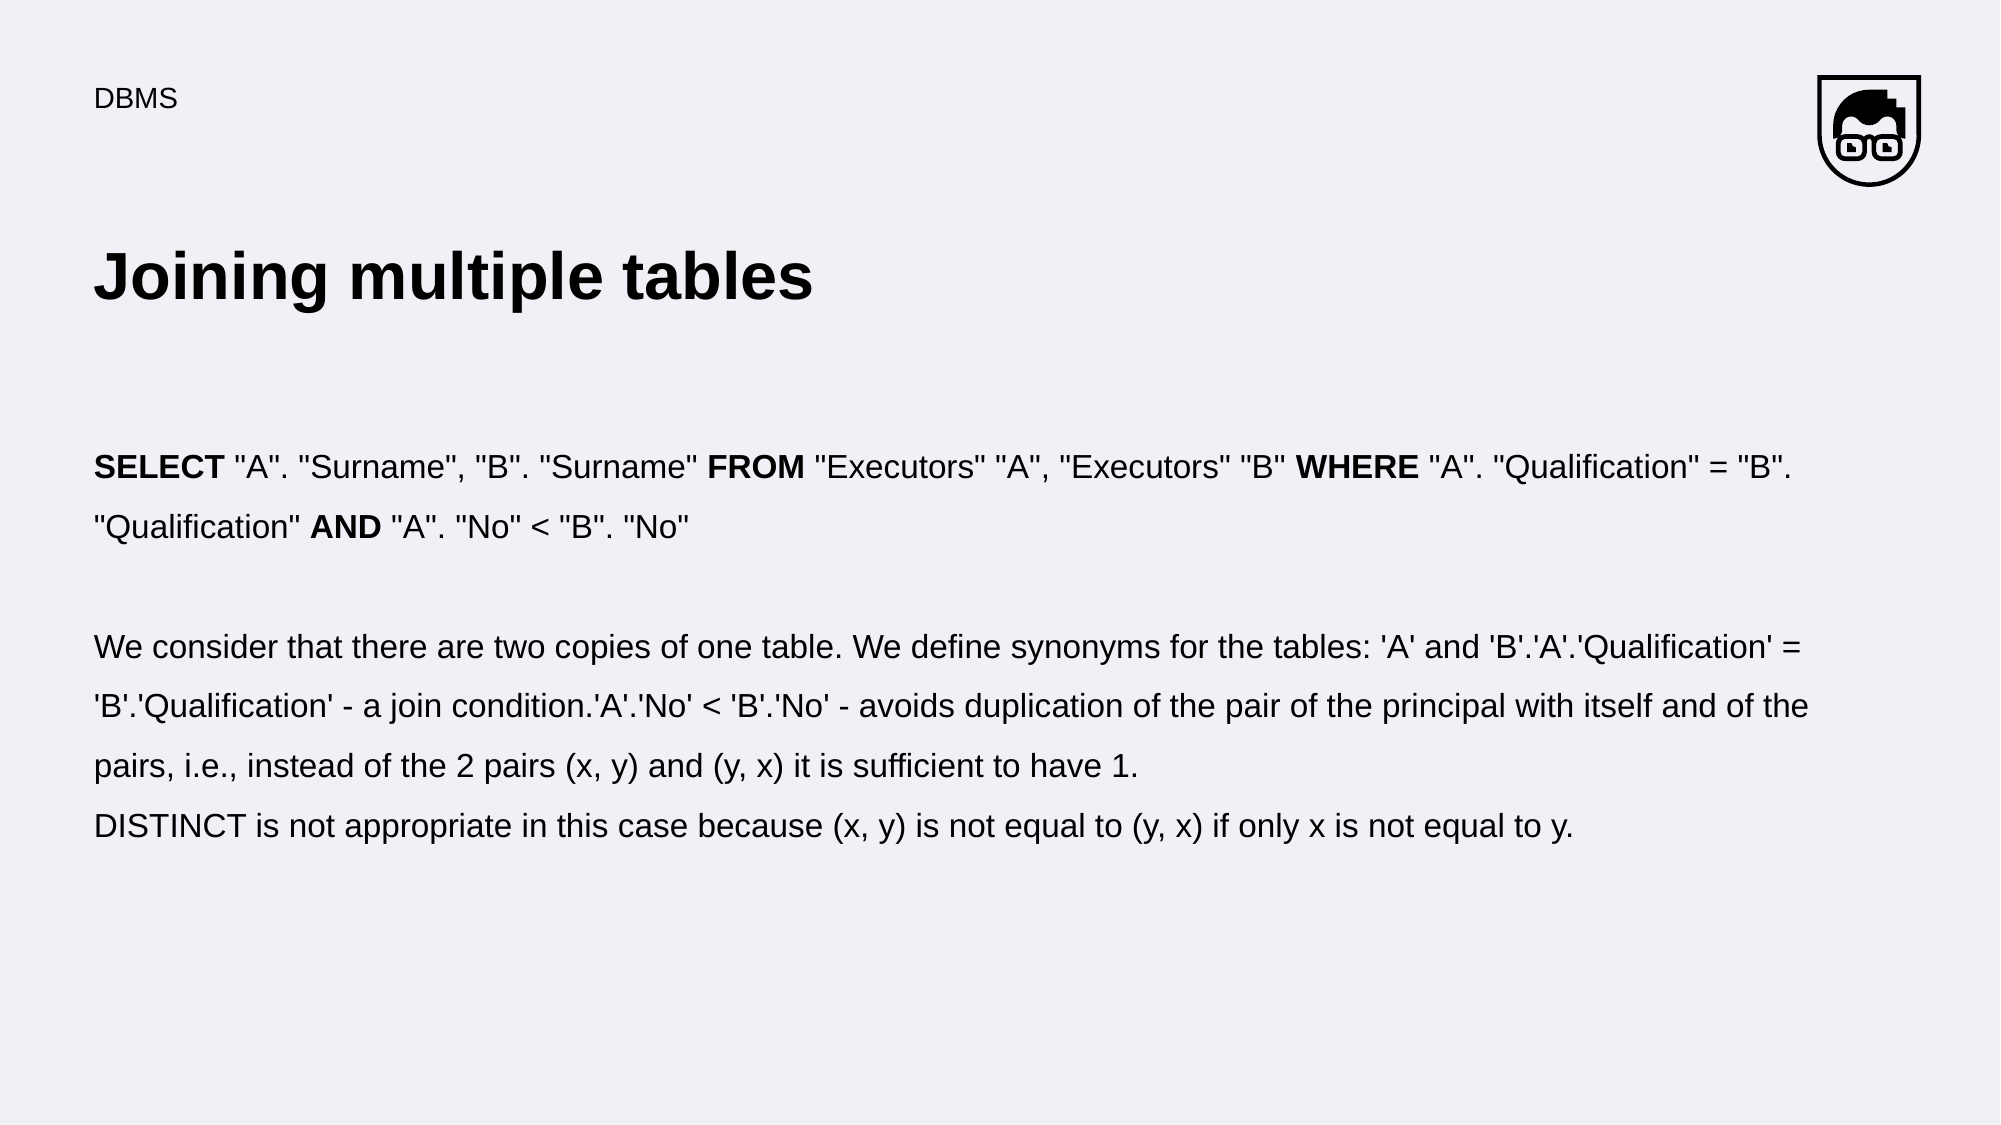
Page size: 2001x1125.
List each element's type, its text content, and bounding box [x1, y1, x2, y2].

list SELECT "A". "Surname", "B". "Surname" FROM "Executors" "A", "Executors" "B" WHERE "A". "Qualification" = "B". "Qualification" AND "A". "No" < "B". "No" We consider that there are two copies of one table. We define synonyms for the tables: 'A' and 'B'.'A'.'Qualification' = 'B'.'Qualification' - a join condition.'A'.'No' < 'B'.'No' - avoids duplication of the pair of the principal with itself and of the pairs, i.e., instead of the 2 pairs (x, y) and (y, x) it is sufficient to have 1. DISTINCT is not appropriate in this case because (x, y) is not equal to (y, x) if only x is not equal to y. [78, 418, 1861, 1085]
title Joining multiple tables [78, 224, 1851, 418]
list DBMS [78, 75, 1000, 150]
